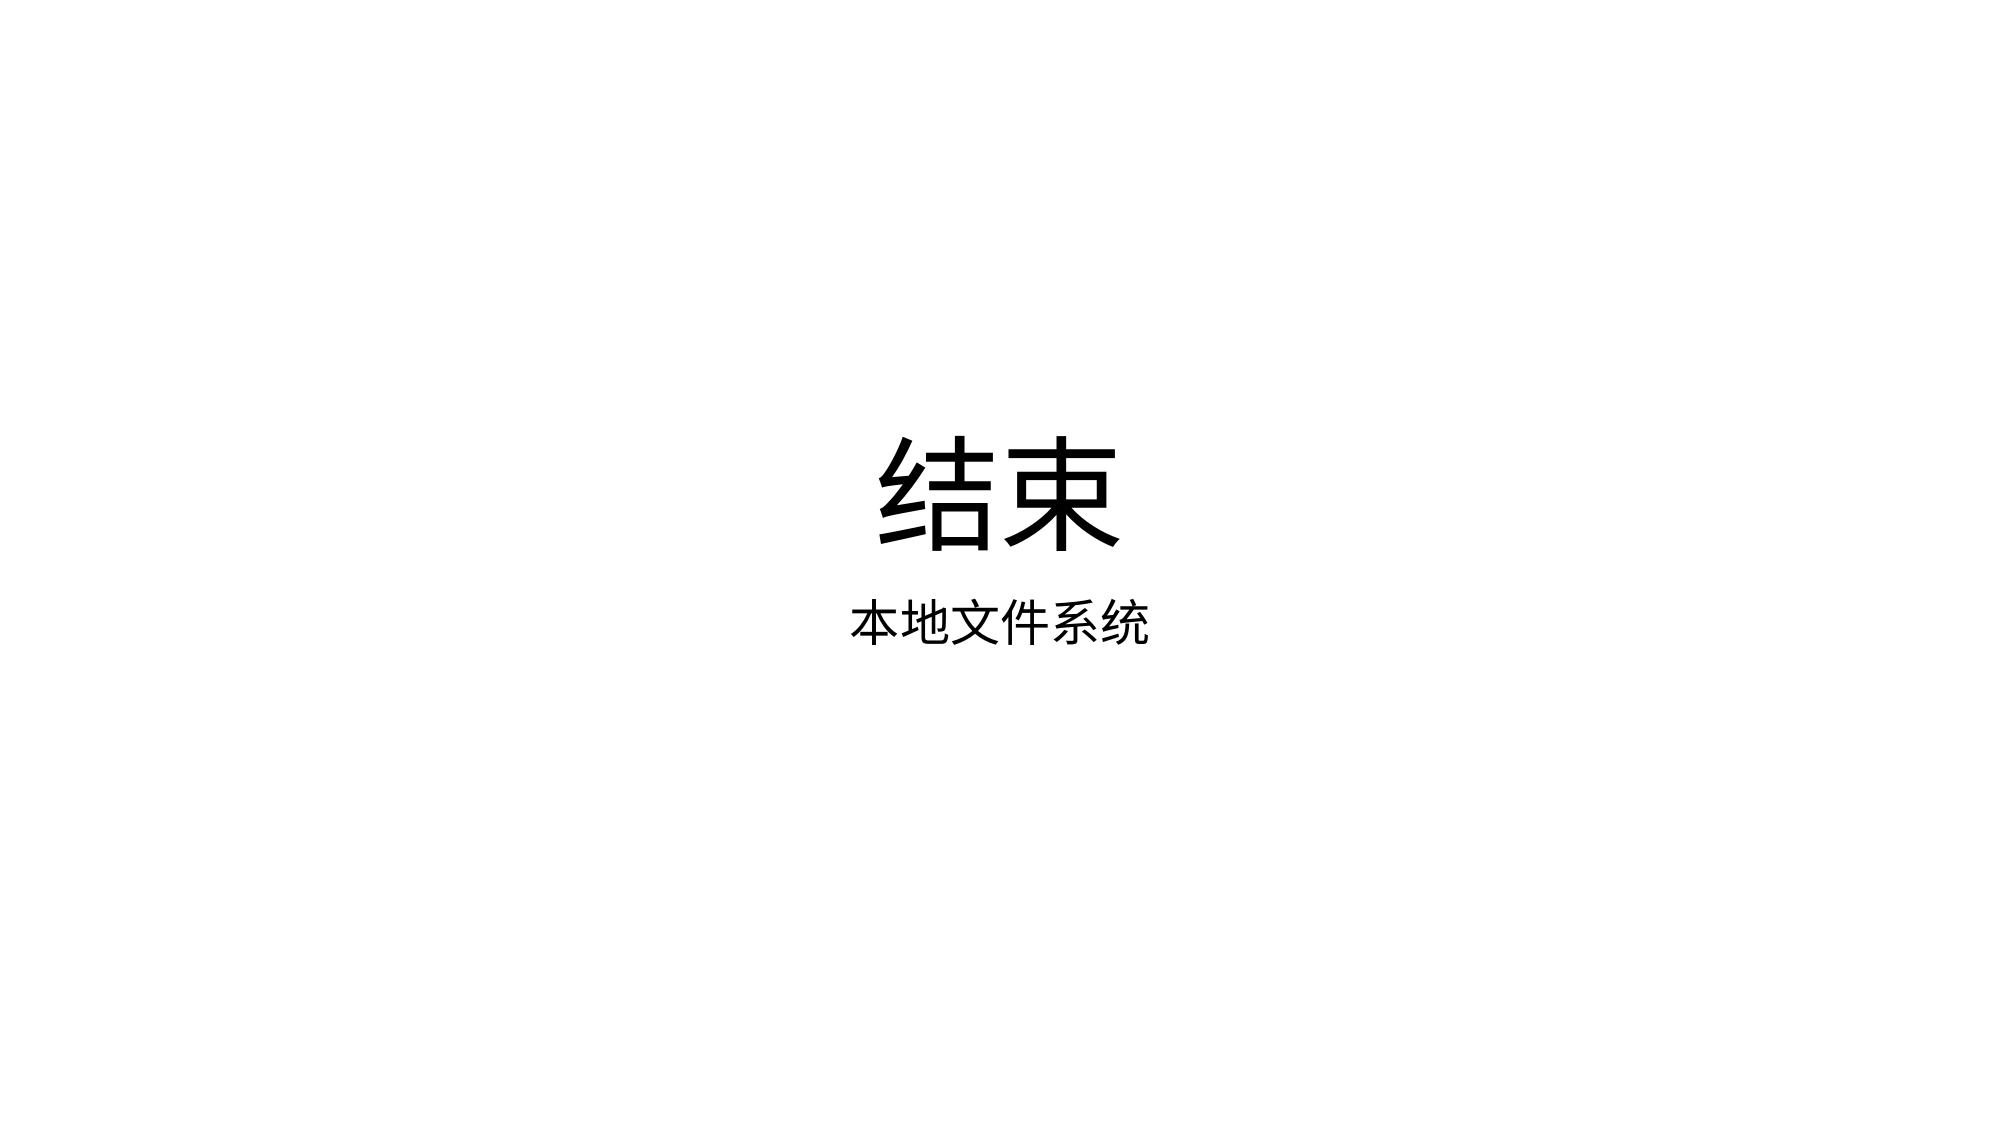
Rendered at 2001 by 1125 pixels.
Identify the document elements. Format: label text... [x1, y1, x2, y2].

title 结束 [249, 184, 1750, 576]
subtitle 本地文件系统 [249, 590, 1750, 863]
